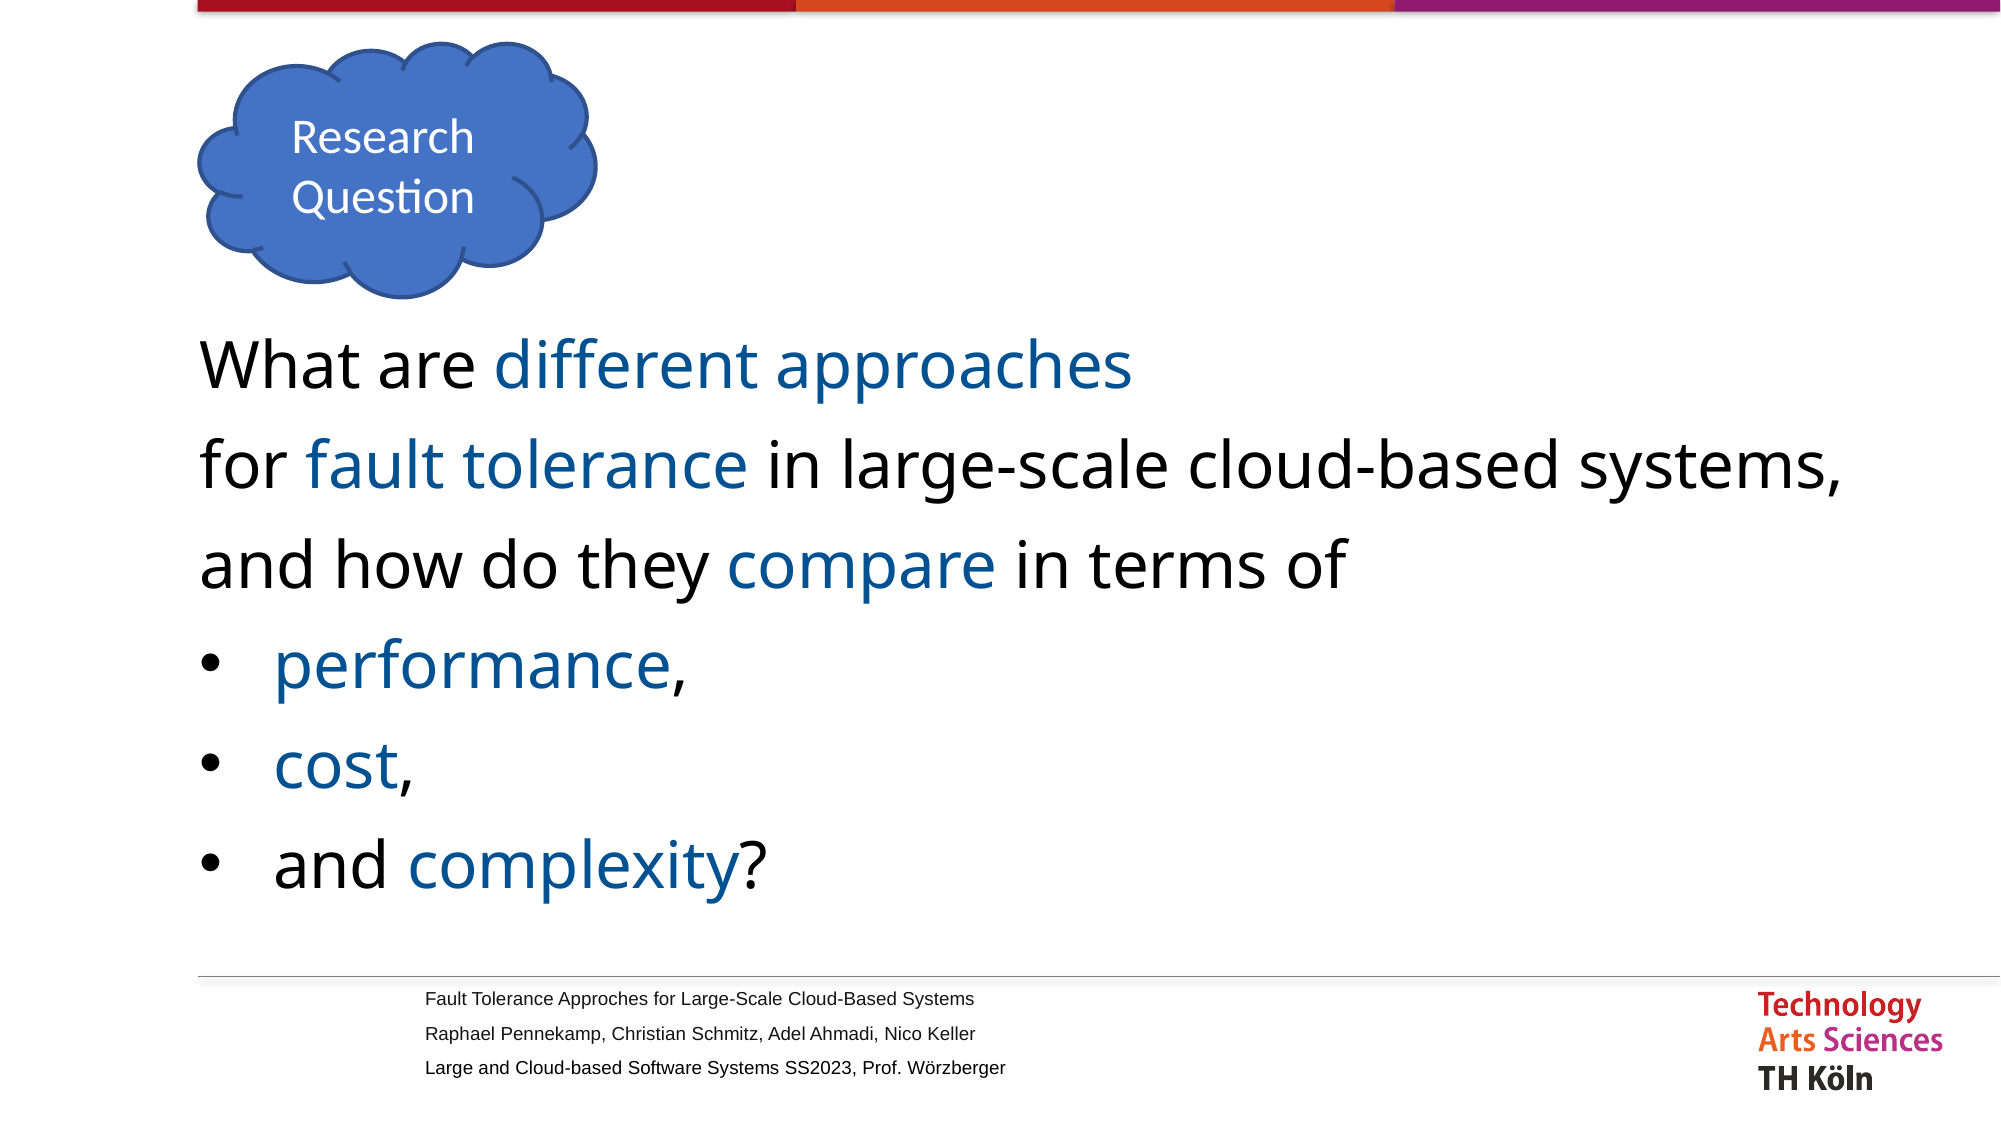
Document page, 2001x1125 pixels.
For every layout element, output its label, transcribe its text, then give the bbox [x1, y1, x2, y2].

text_box Research Question [197, 41, 598, 300]
list What are different approaches for fault tolerance in large-scale cloud-based systems, and how do they compare in terms of performance, cost, and complexity? [199, 242, 1872, 934]
